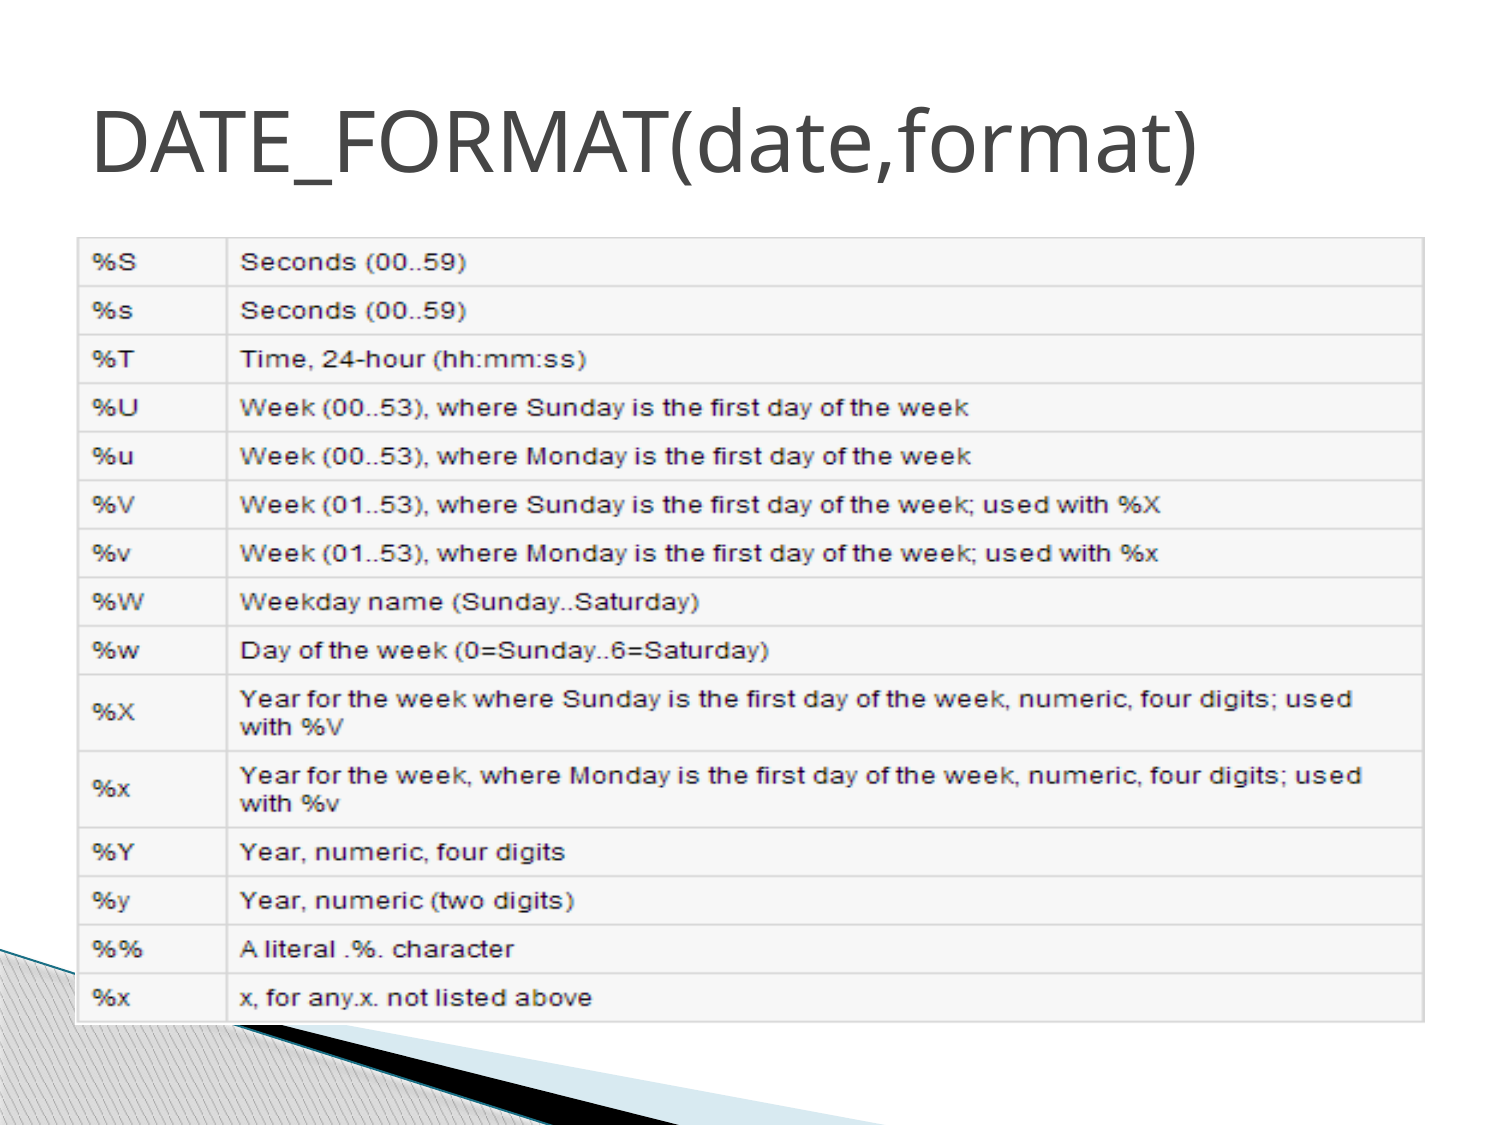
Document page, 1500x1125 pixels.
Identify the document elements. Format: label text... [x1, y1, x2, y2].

title DATE_FORMAT(date,format) [75, 45, 1425, 233]
picture [74, 237, 1426, 1026]
